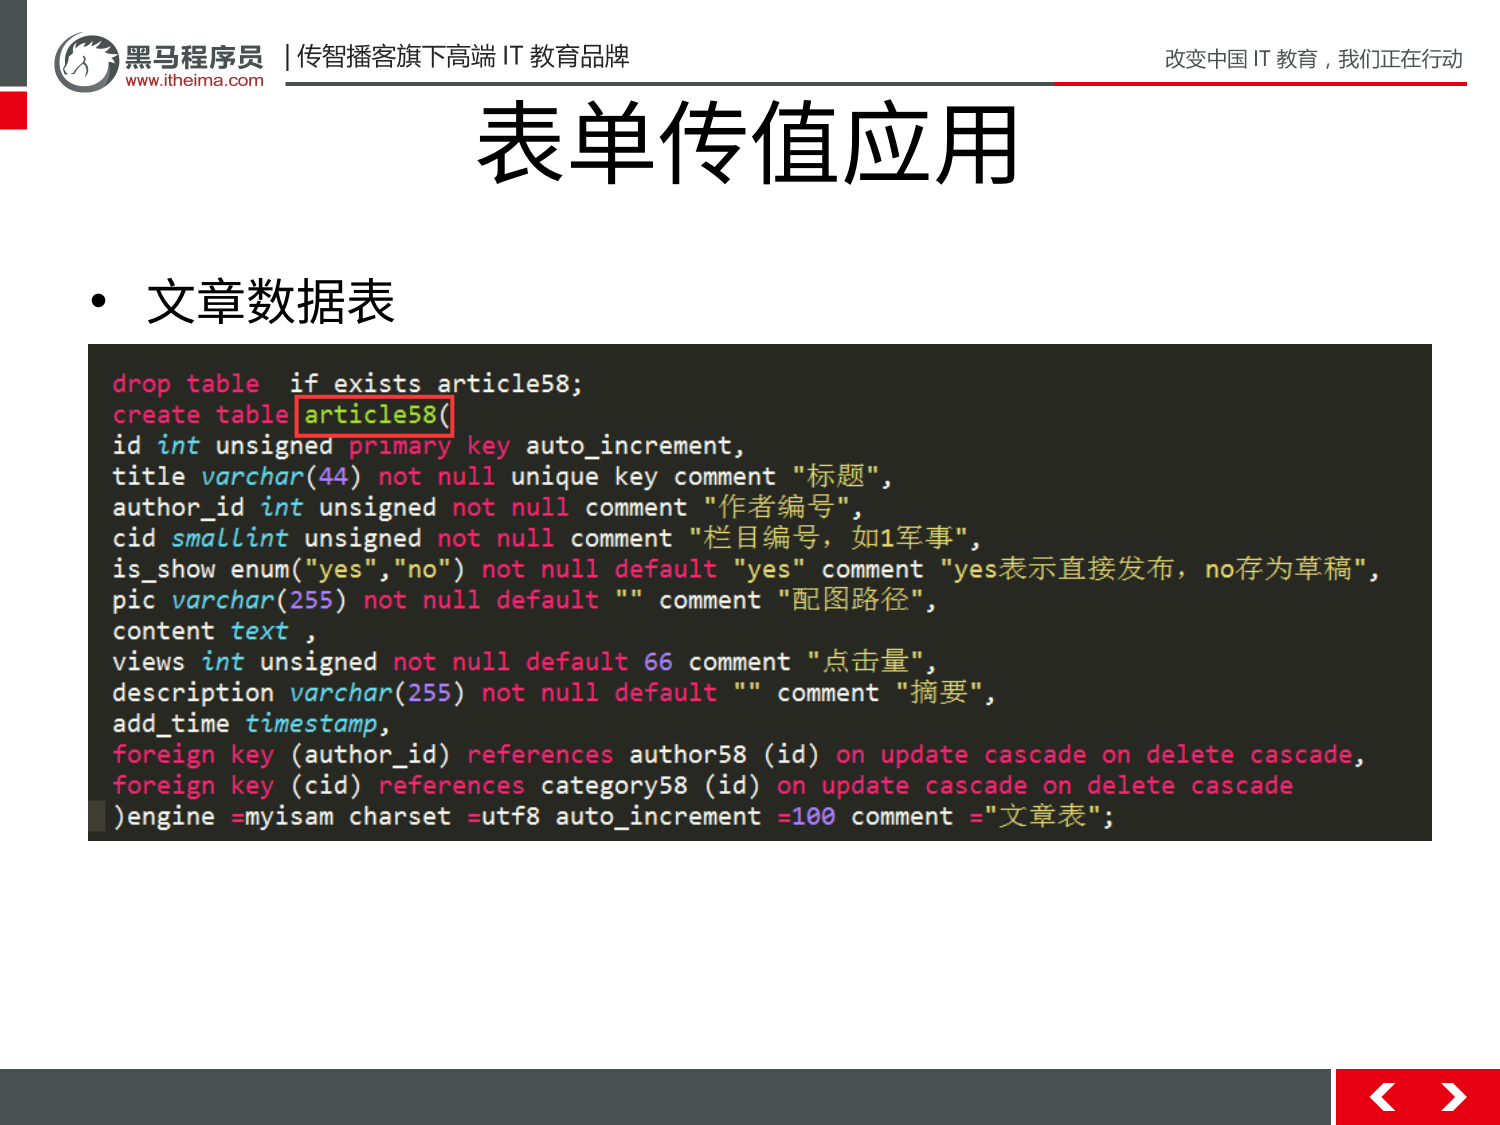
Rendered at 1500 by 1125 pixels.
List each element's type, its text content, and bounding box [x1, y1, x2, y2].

picture [0, 0, 1500, 1125]
list 文章数据表 [75, 262, 1425, 1005]
title 表单传值应用 [75, 78, 1425, 262]
